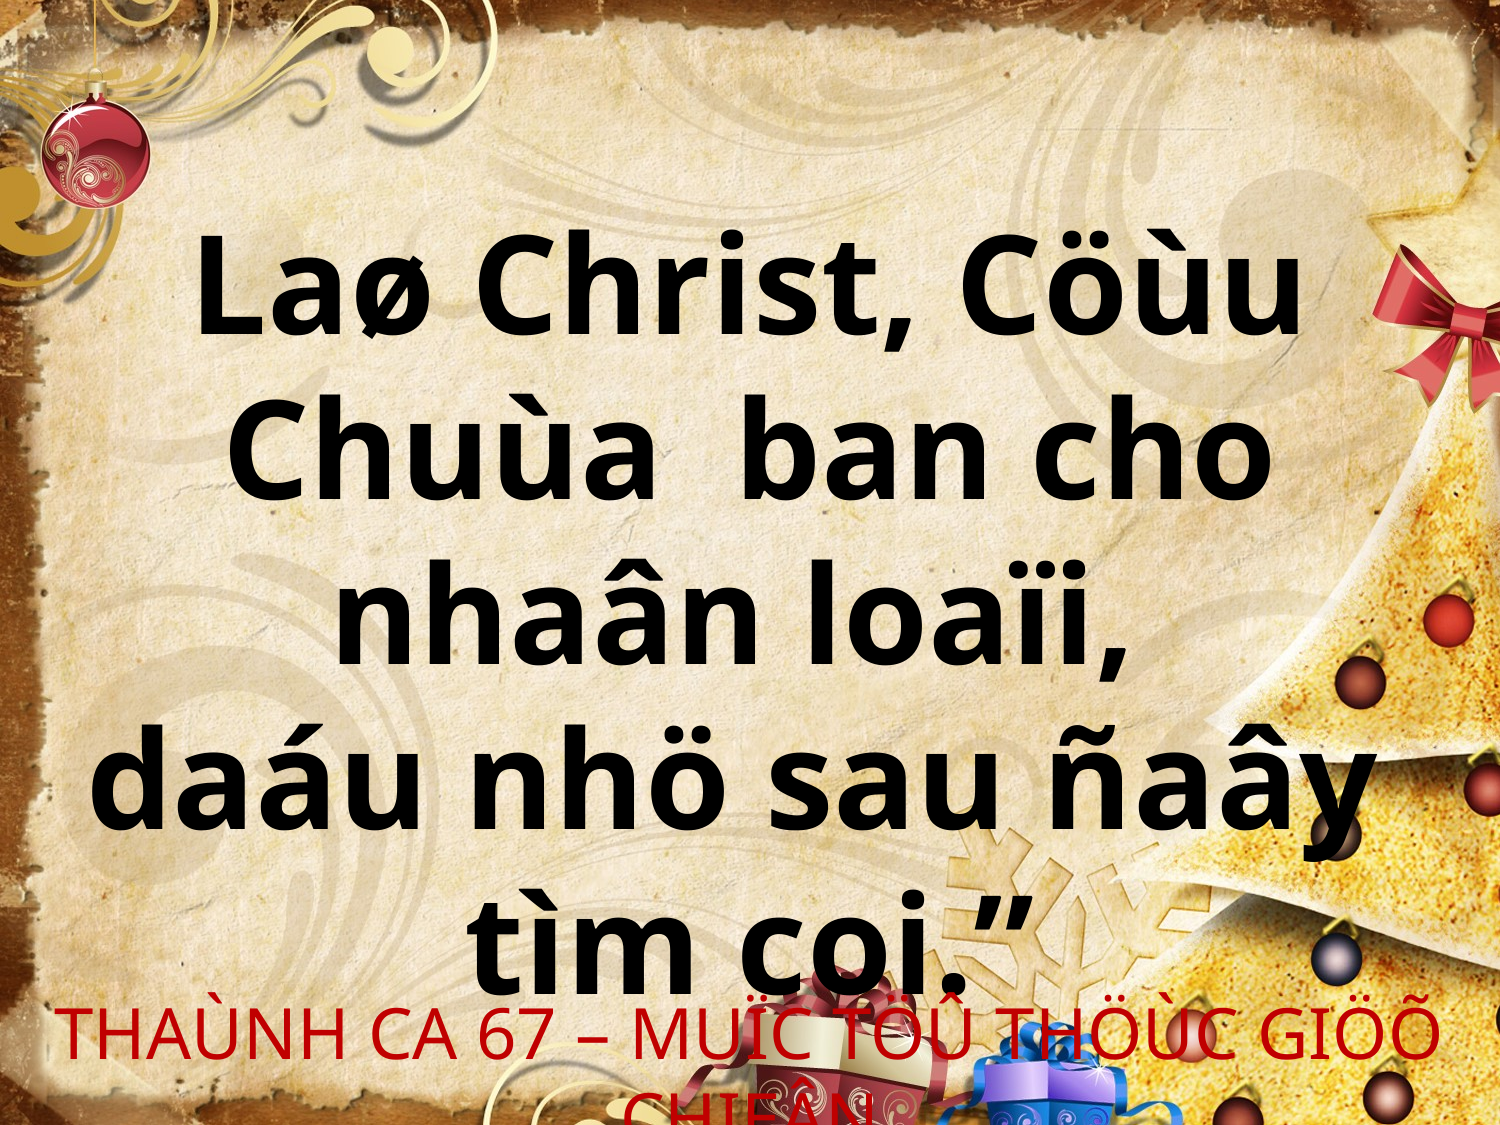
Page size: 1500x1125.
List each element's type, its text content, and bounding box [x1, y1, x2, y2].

text_box THAÙNH CA 67 – MUÏC TÖÛ THÖÙC GIÖÕ CHIEÂN [0, 981, 1500, 1125]
picture [0, 0, 1500, 189]
text_box Laø Christ, Cöùu Chuùa ban cho nhaân loaïi, daáu nhö sau ñaây tìm coi.” [0, 189, 1500, 981]
